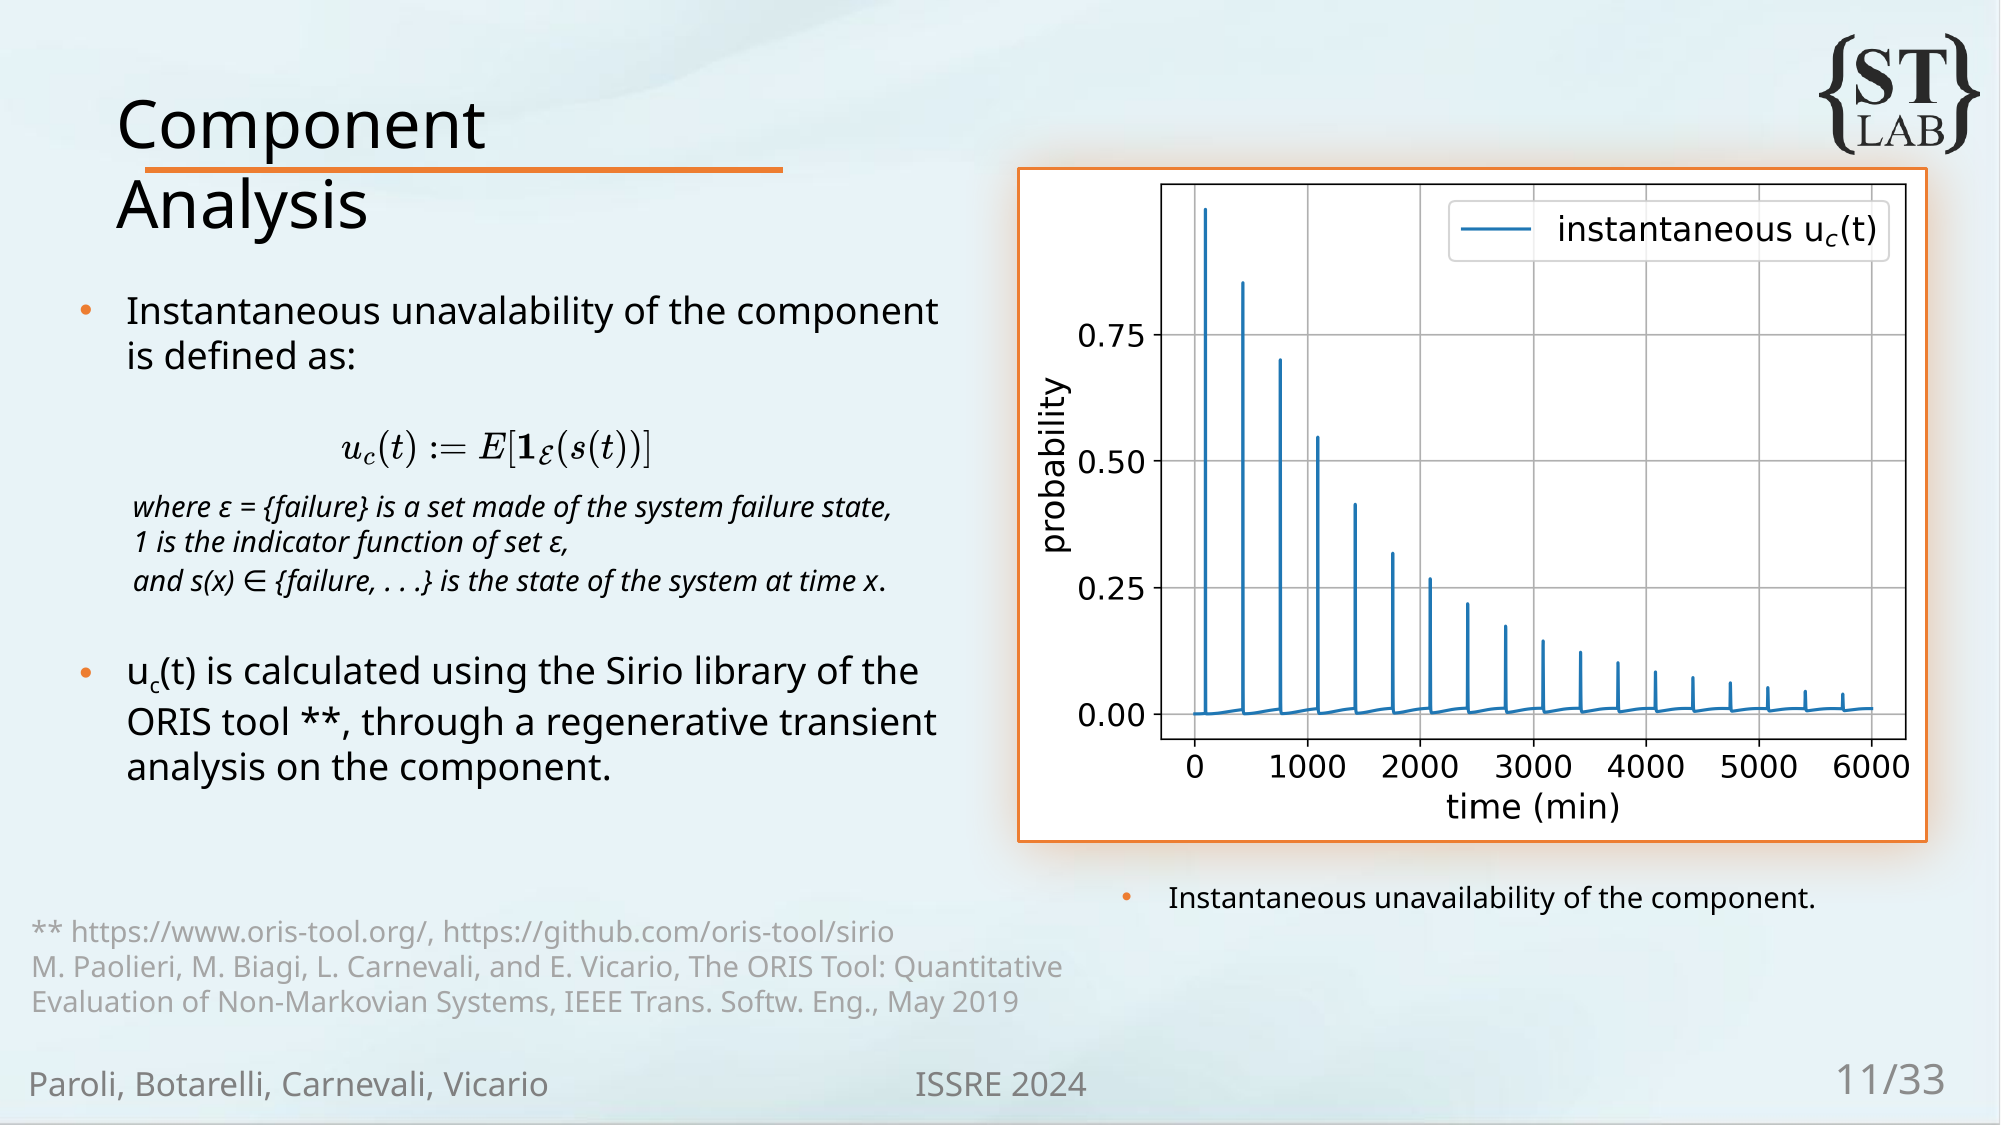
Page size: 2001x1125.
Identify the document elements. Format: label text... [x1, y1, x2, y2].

text_box Instantaneous unavalability of the component is defined as: uc(t) is calculated using the Sirio library of the ORIS tool **, through a regenerative transient analysis on the component. [64, 234, 973, 841]
slide_number /33 [1511, 1051, 1961, 1112]
text_box where ɛ = {failure} is a set made of the system failure state, 1 is the indicator function of set ɛ, and s(x) ∈ {failure, . . .} is the state of the system at time x. [118, 481, 973, 606]
text_box ** https://www.oris-tool.org/, https://github.com/oris-tool/sirio M. Paolieri, M. Biagi, L. Carnevali, and E. Vicario, The ORIS Tool: Quantitative Evaluation of Non-Markovian Systems, IEEE Trans. Softw. Eng., May 2019 [16, 905, 1083, 1061]
text_box Paroli, Botarelli, Carnevali, Vicario ISSRE 2024 [13, 1055, 1503, 1111]
text_box Instantaneous unavailability of the component. [1020, 871, 1926, 922]
text_box Component Analysis [101, 74, 769, 249]
picture [0, 0, 2001, 1125]
